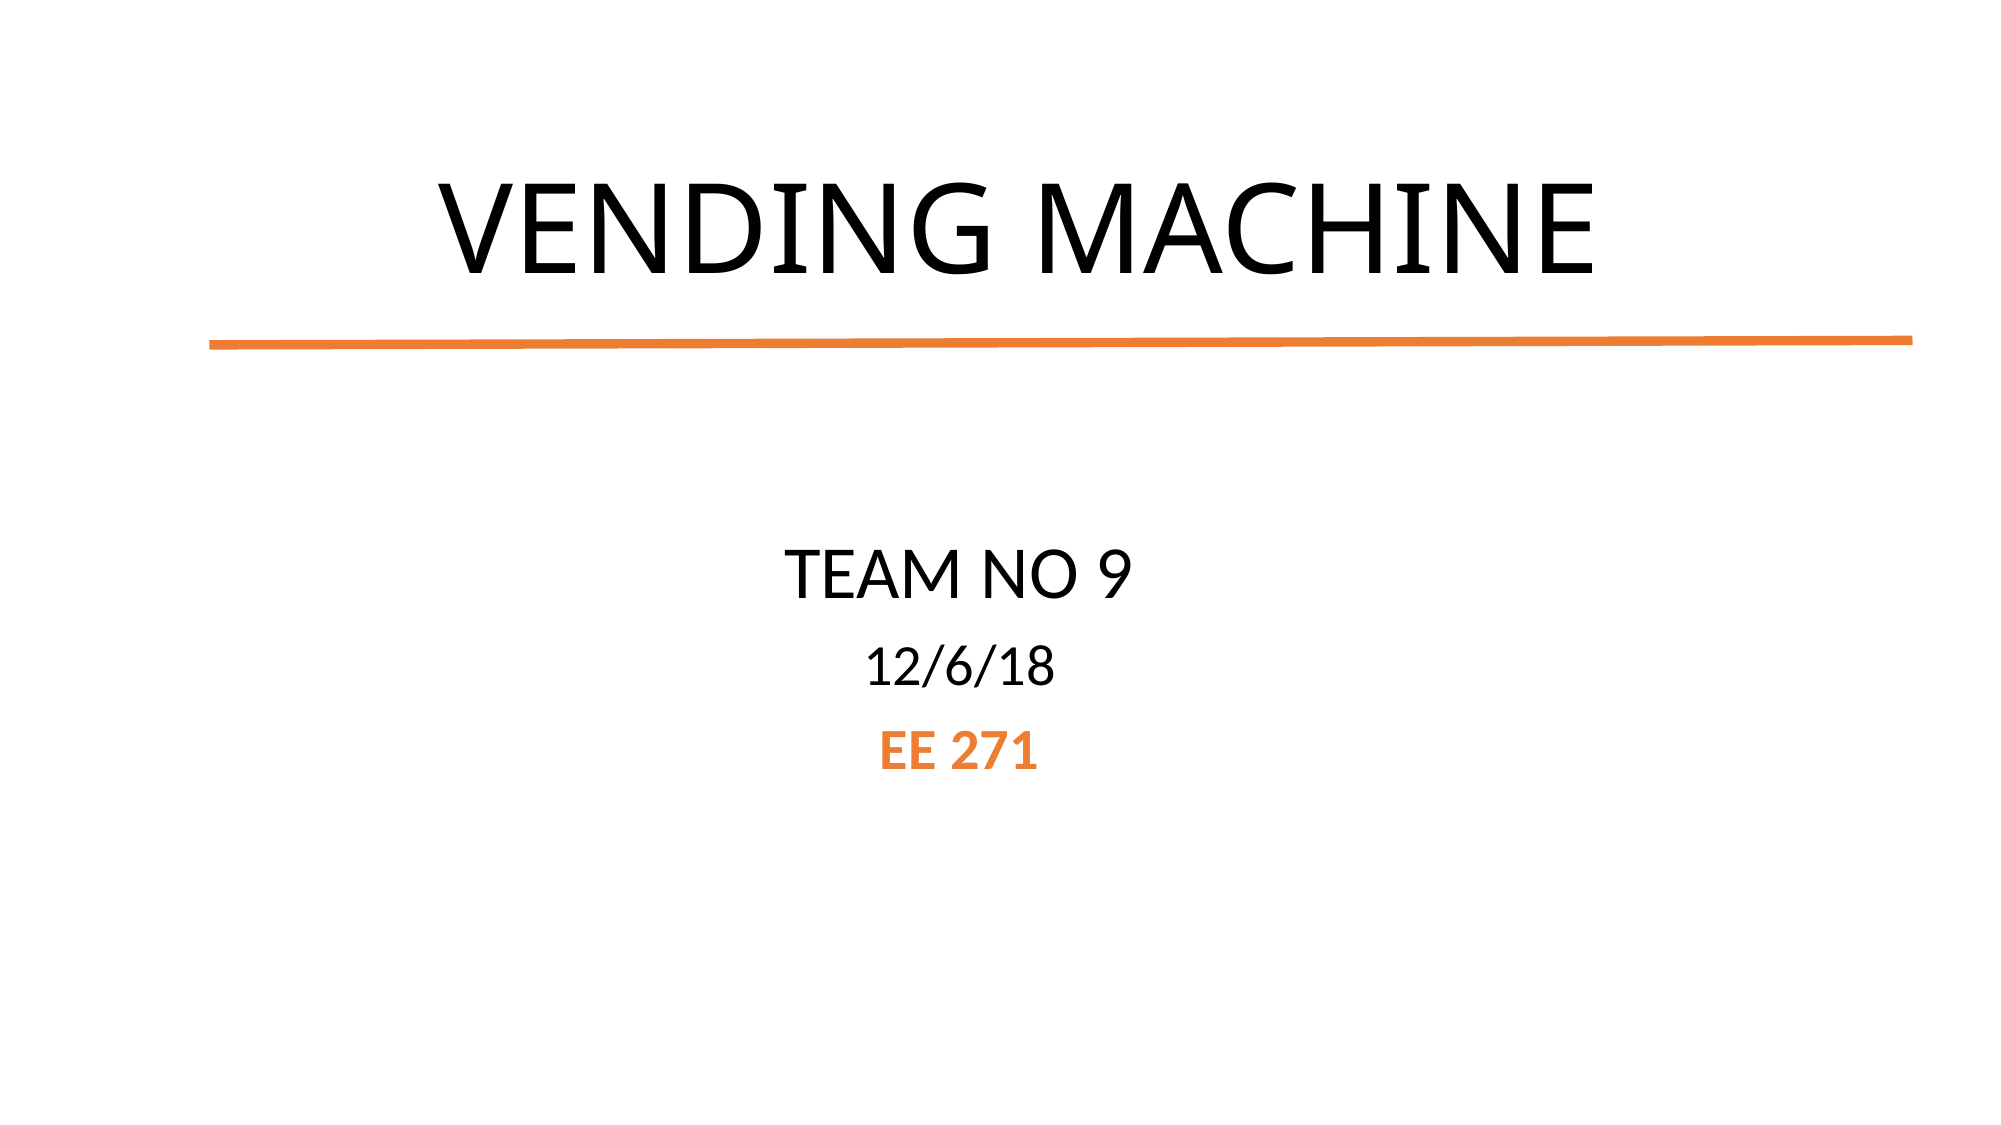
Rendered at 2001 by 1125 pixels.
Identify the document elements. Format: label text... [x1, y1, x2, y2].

title VENDING MACHINE [269, 122, 1770, 308]
subtitle TEAM NO 9 12/6/18 EE 271 [209, 526, 1710, 867]
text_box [209, 340, 1913, 345]
